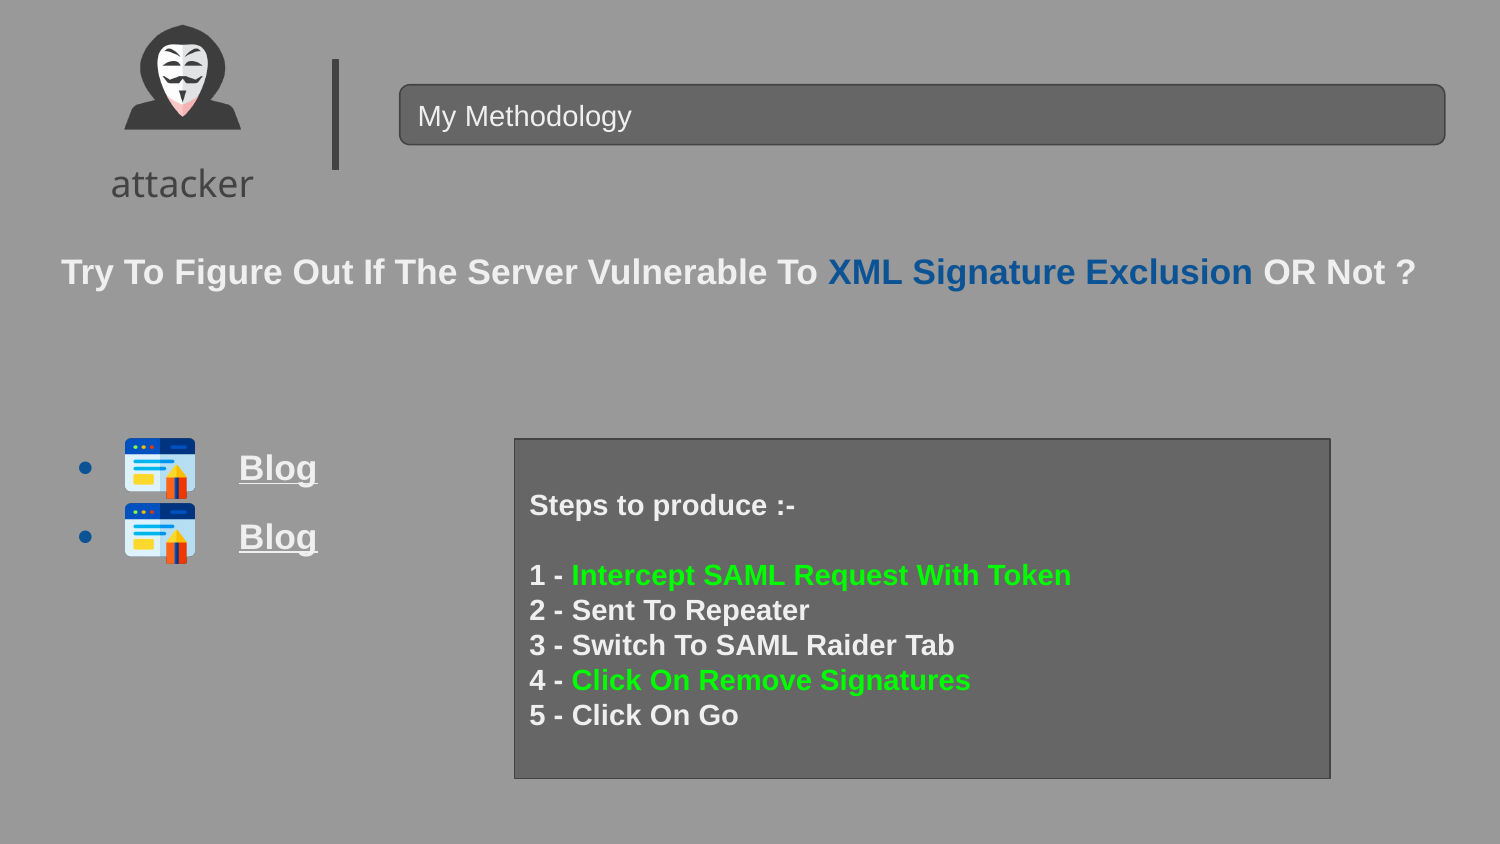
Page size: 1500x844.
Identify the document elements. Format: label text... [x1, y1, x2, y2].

picture [125, 438, 195, 499]
text_box Blog [199, 498, 555, 559]
text_box Steps to produce :- 1 - Intercept SAML Request With Token 2 - Sent To Repeater 3 - Switch To SAML Raider Tab 4 - Click On Remove Signatures 5 - Click On Go [514, 438, 1331, 779]
picture [125, 502, 195, 564]
text_box attacker [47, 144, 318, 205]
text_box My Methodology [399, 84, 1445, 145]
text_box Blog [41, 498, 120, 559]
text_box Blog [41, 429, 555, 490]
picture [82, 0, 283, 170]
text_box [333, 59, 339, 170]
text_box Try To Figure Out If The Server Vulnerable To XML Signature Exclusion OR Not ? [46, 227, 1500, 401]
